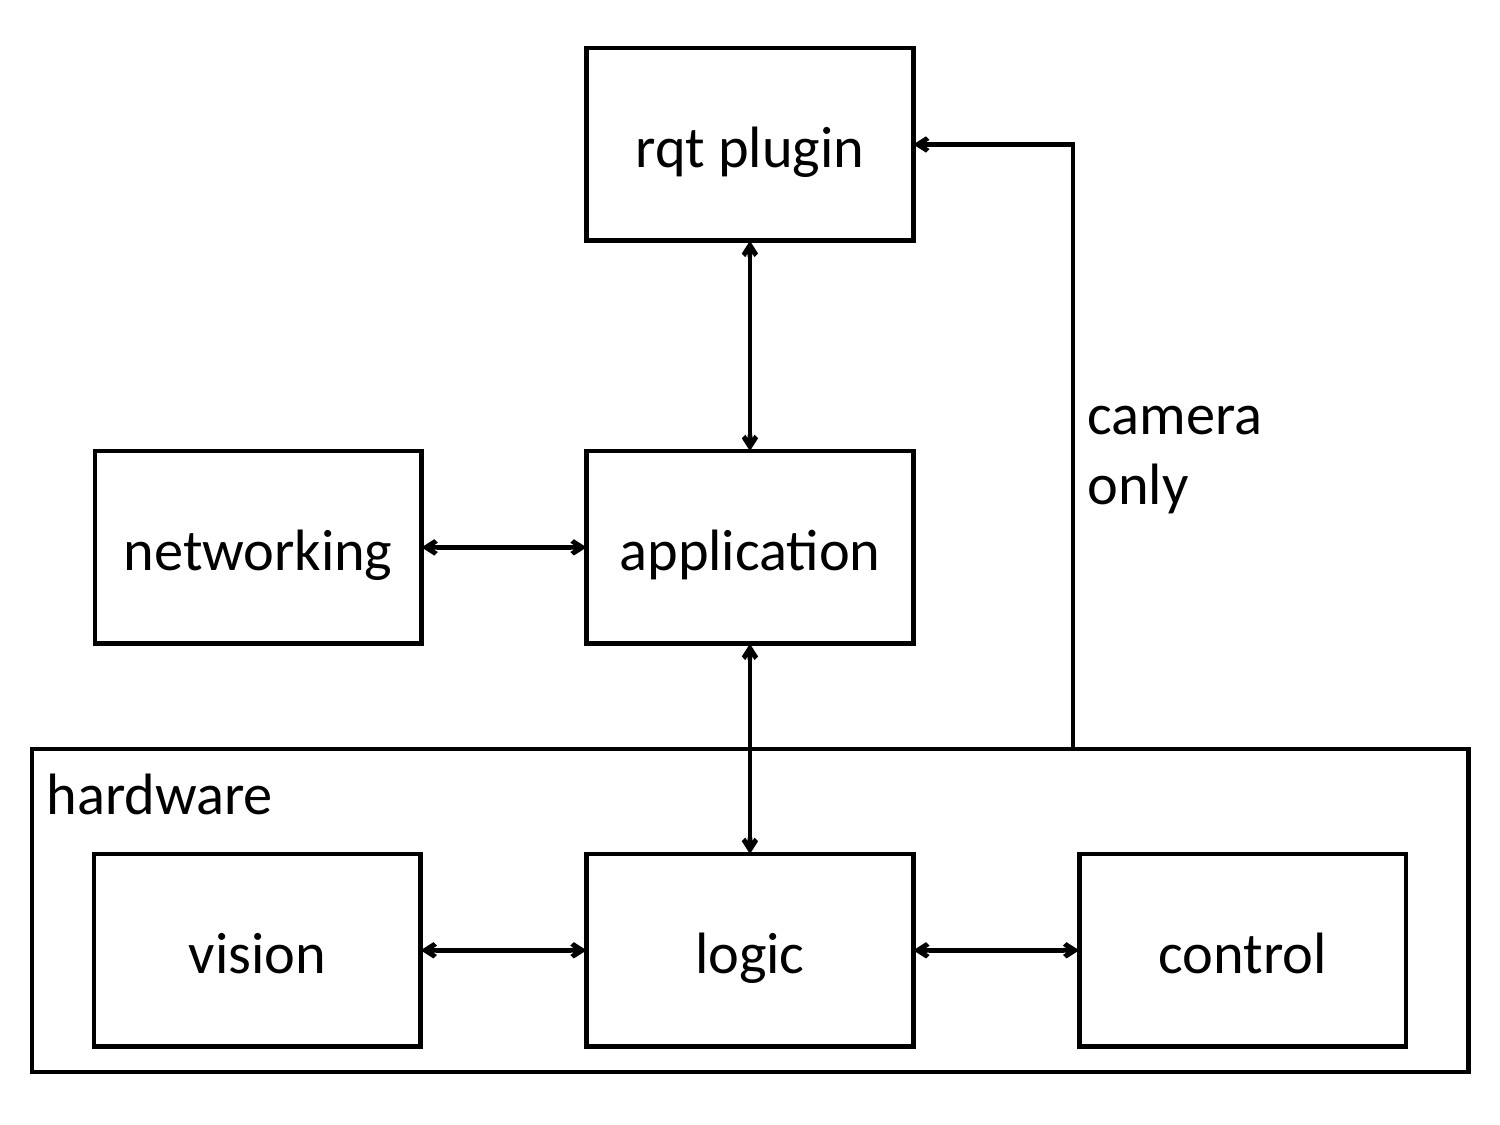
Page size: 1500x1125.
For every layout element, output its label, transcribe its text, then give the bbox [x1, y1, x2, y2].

text_box application [586, 451, 913, 644]
text_box camera only [1231, 368, 1278, 524]
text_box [913, 144, 1231, 749]
text_box vision [94, 853, 421, 1047]
text_box hardware [31, 748, 1469, 1073]
text_box control [1079, 853, 1406, 1047]
text_box networking [94, 451, 422, 644]
text_box logic [586, 853, 914, 1047]
text_box rqt plugin [586, 48, 914, 241]
